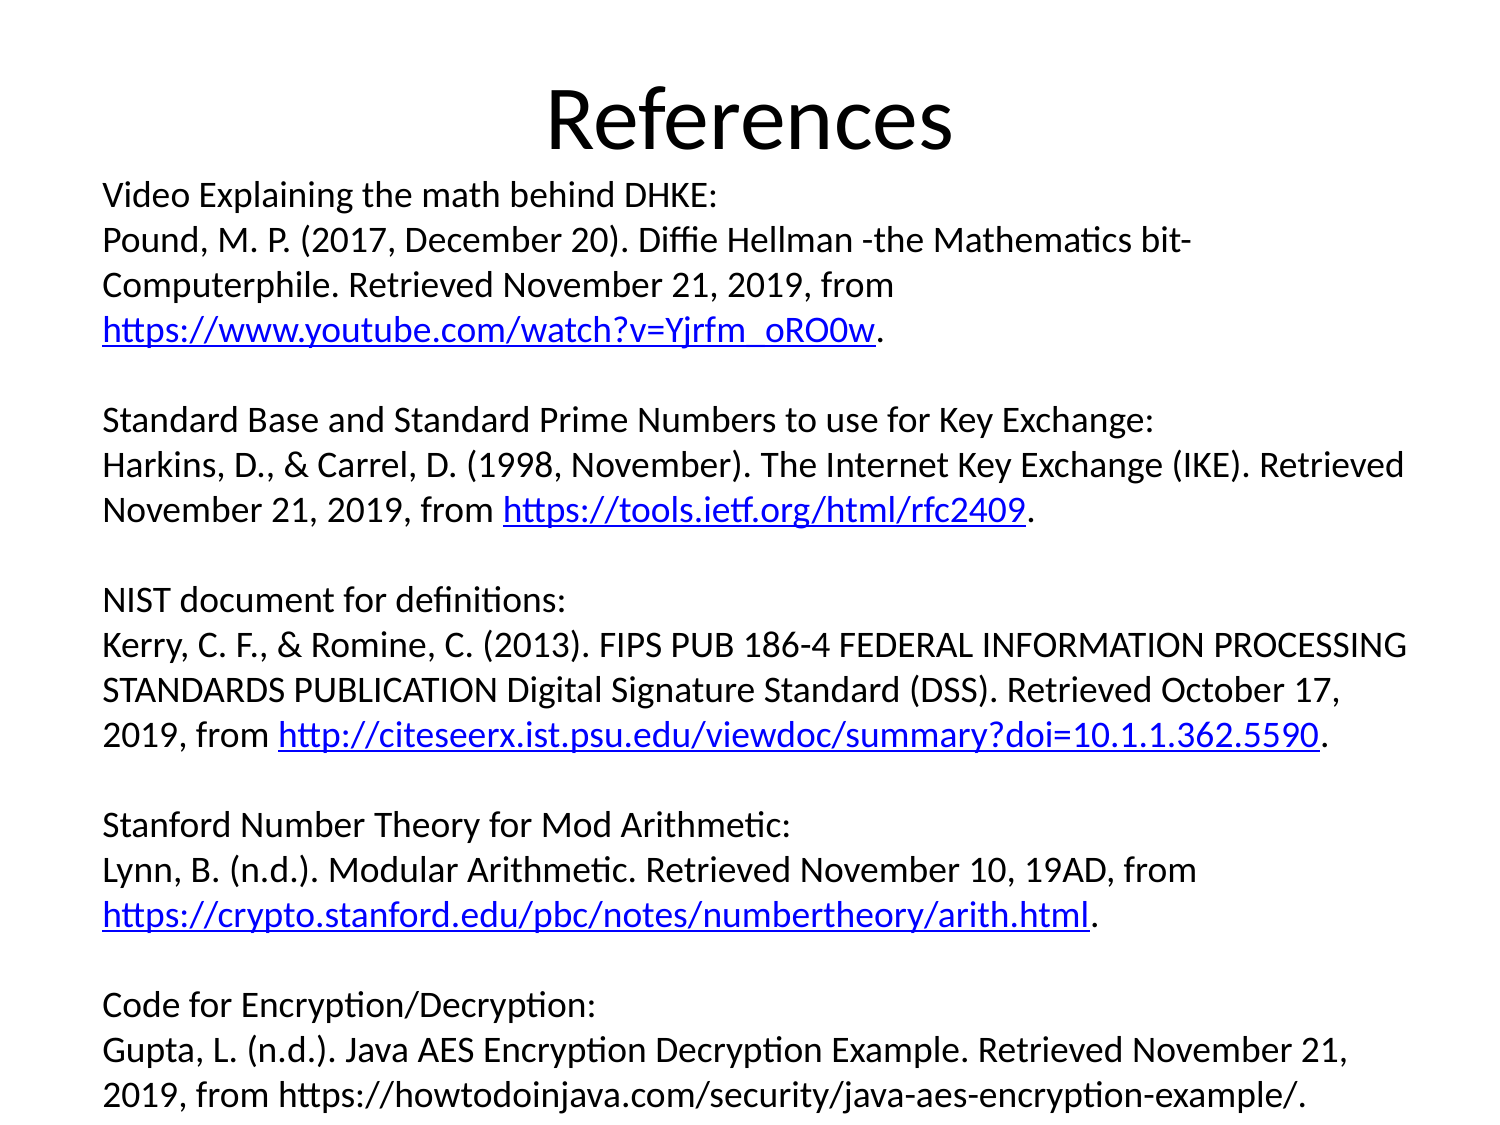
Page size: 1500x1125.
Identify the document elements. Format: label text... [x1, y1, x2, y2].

text_box Video Explaining the math behind DHKE: Pound, M. P. (2017, December 20). Diffie Hellman -the Mathematics bit- Computerphile. Retrieved November 21, 2019, from https://www.youtube.com/watch?v=Yjrfm_oRO0w. Standard Base and Standard Prime Numbers to use for Key Exchange: Harkins, D., & Carrel, D. (1998, November). The Internet Key Exchange (IKE). Retrieved November 21, 2019, from https://tools.ietf.org/html/rfc2409. NIST document for definitions: Kerry, C. F., & Romine, C. (2013). FIPS PUB 186-4 FEDERAL INFORMATION PROCESSING STANDARDS PUBLICATION Digital Signature Standard (DSS). Retrieved October 17, 2019, from http://citeseerx.ist.psu.edu/viewdoc/summary?doi=10.1.1.362.5590. Stanford Number Theory for Mod Arithmetic: Lynn, B. (n.d.). Modular Arithmetic. Retrieved November 10, 19AD, from https://crypto.stanford.edu/pbc/notes/numbertheory/arith.html. Code for Encryption/Decryption: Gupta, L. (n.d.). Java AES Encryption Decryption Example. Retrieved November 21, 2019, from https://howtodoinjava.com/security/java-aes-encryption-example/. [87, 162, 1425, 1123]
title References [75, 19, 1425, 207]
